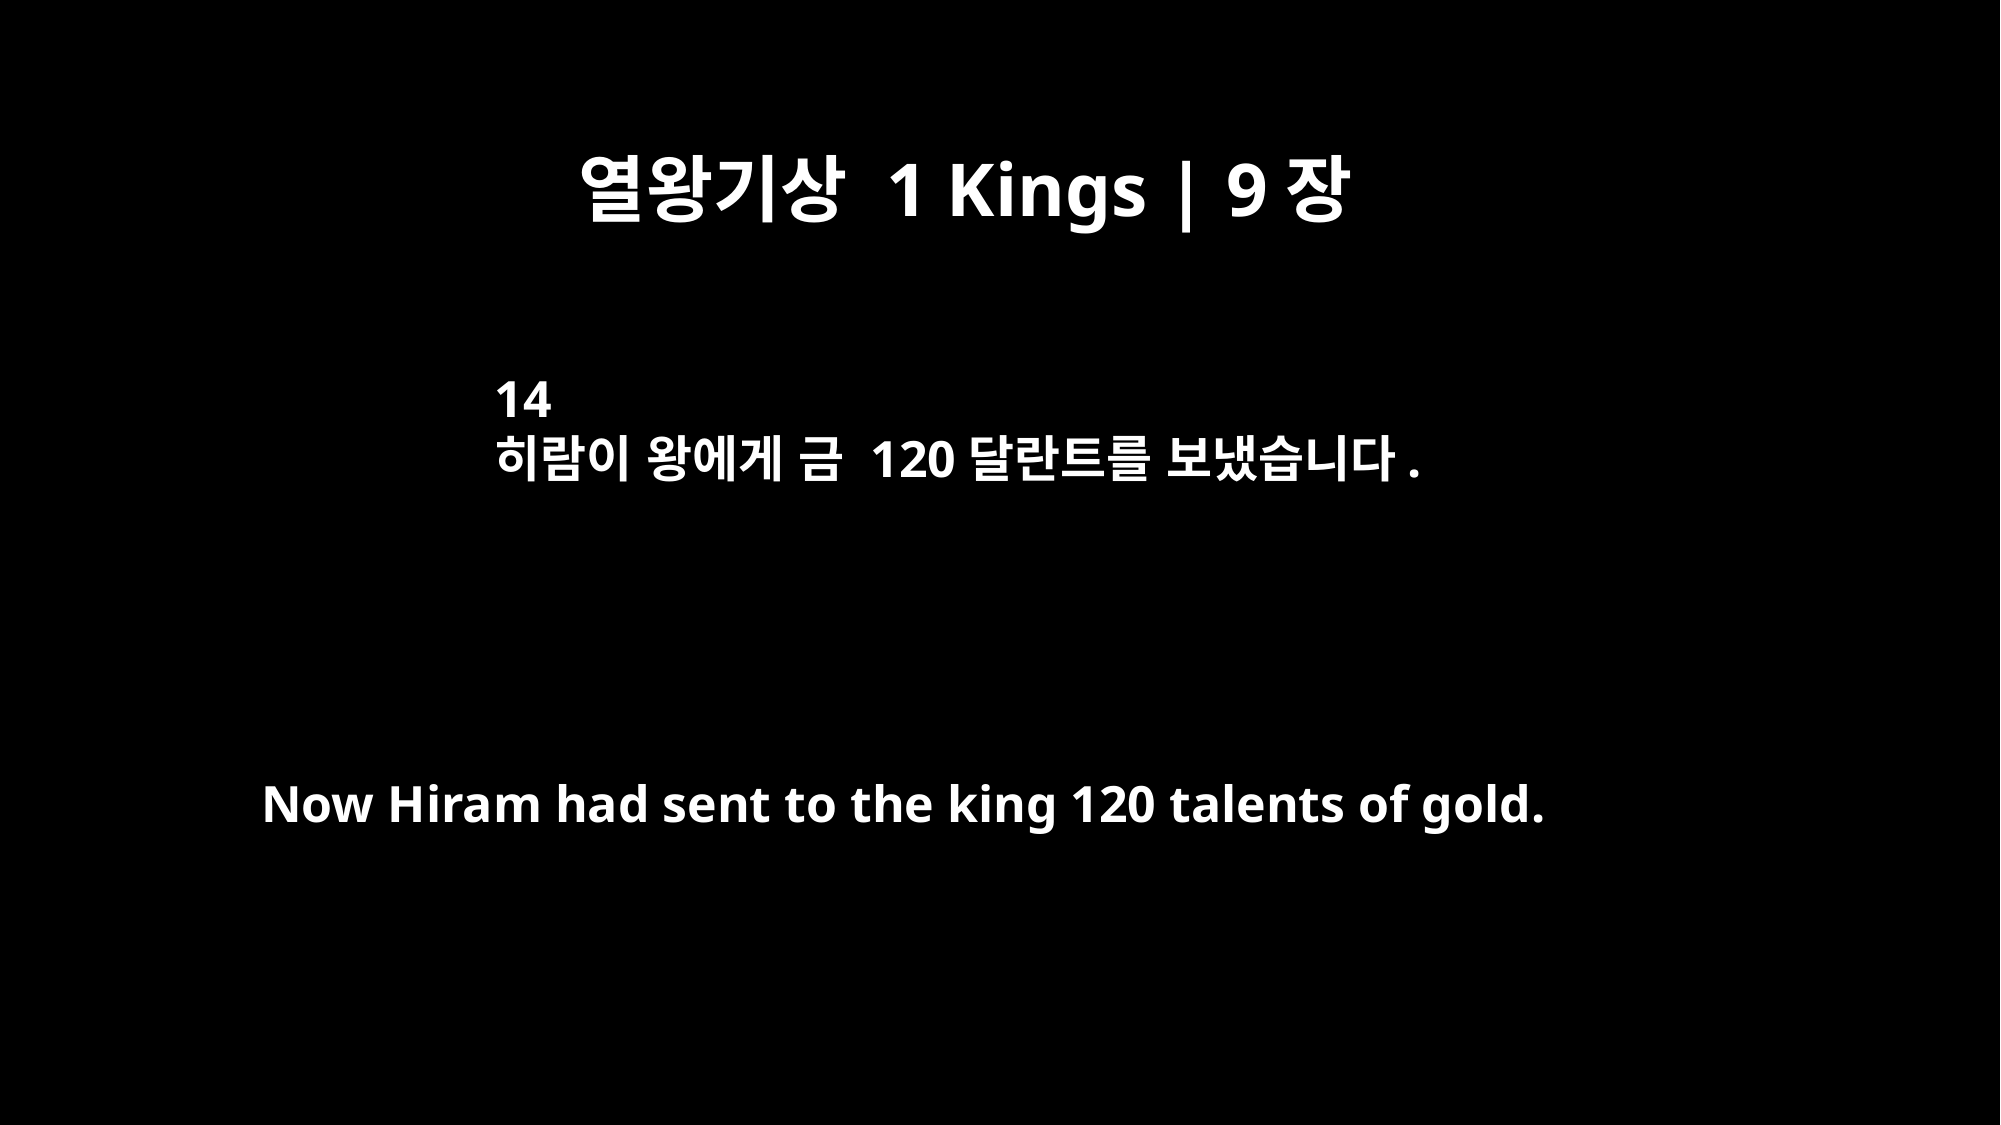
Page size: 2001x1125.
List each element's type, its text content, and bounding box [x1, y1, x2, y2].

text_box Now Hiram had sent to the king 120 talents of gold. [246, 764, 1561, 840]
text_box 14 히람이 왕에게 금 120달란트를 보냈습니다. [479, 359, 1438, 495]
text_box 열왕기상 1 Kings | 9장 [564, 136, 1368, 239]
